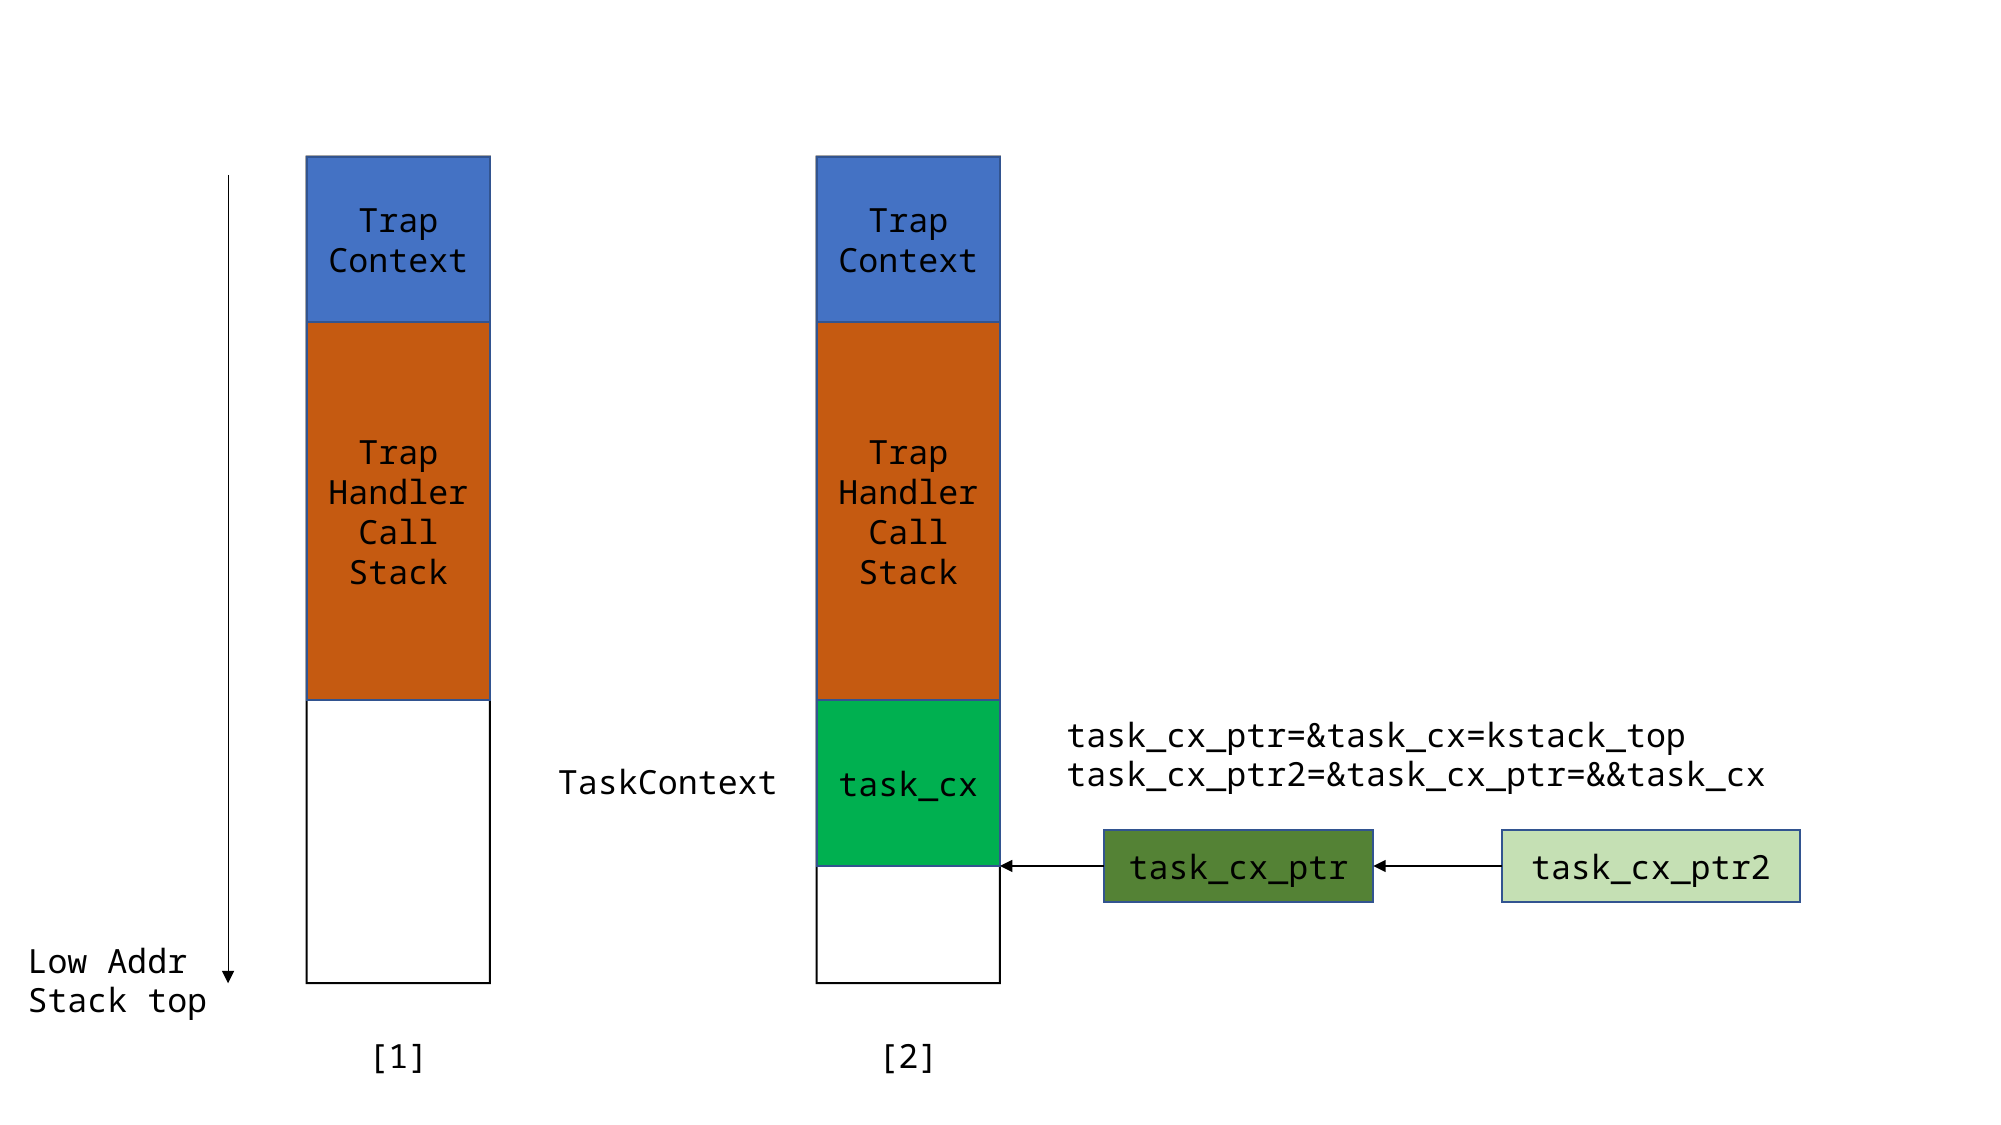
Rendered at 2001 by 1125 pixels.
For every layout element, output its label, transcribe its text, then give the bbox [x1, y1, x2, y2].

text_box Trap Handler Call Stack [816, 321, 1001, 699]
text_box [1] [306, 1028, 490, 1083]
text_box task_cx_ptr [1103, 829, 1374, 903]
text_box [2] [816, 1028, 1000, 1083]
text_box Trap Handler Call Stack [306, 321, 491, 701]
text_box TaskContext [543, 754, 814, 809]
text_box Low Addr Stack top [12, 932, 241, 1027]
text_box Trap Context [306, 156, 491, 321]
text_box task_cx [816, 699, 1001, 867]
text_box Trap Context [816, 156, 1001, 321]
text_box task_cx_ptr2 [1501, 829, 1801, 903]
text_box task_cx_ptr=&task_cx=kstack_top task_cx_ptr2=&task_cx_ptr=&&task_cx [1051, 706, 1907, 801]
text_box [306, 701, 491, 984]
text_box [816, 867, 1001, 984]
